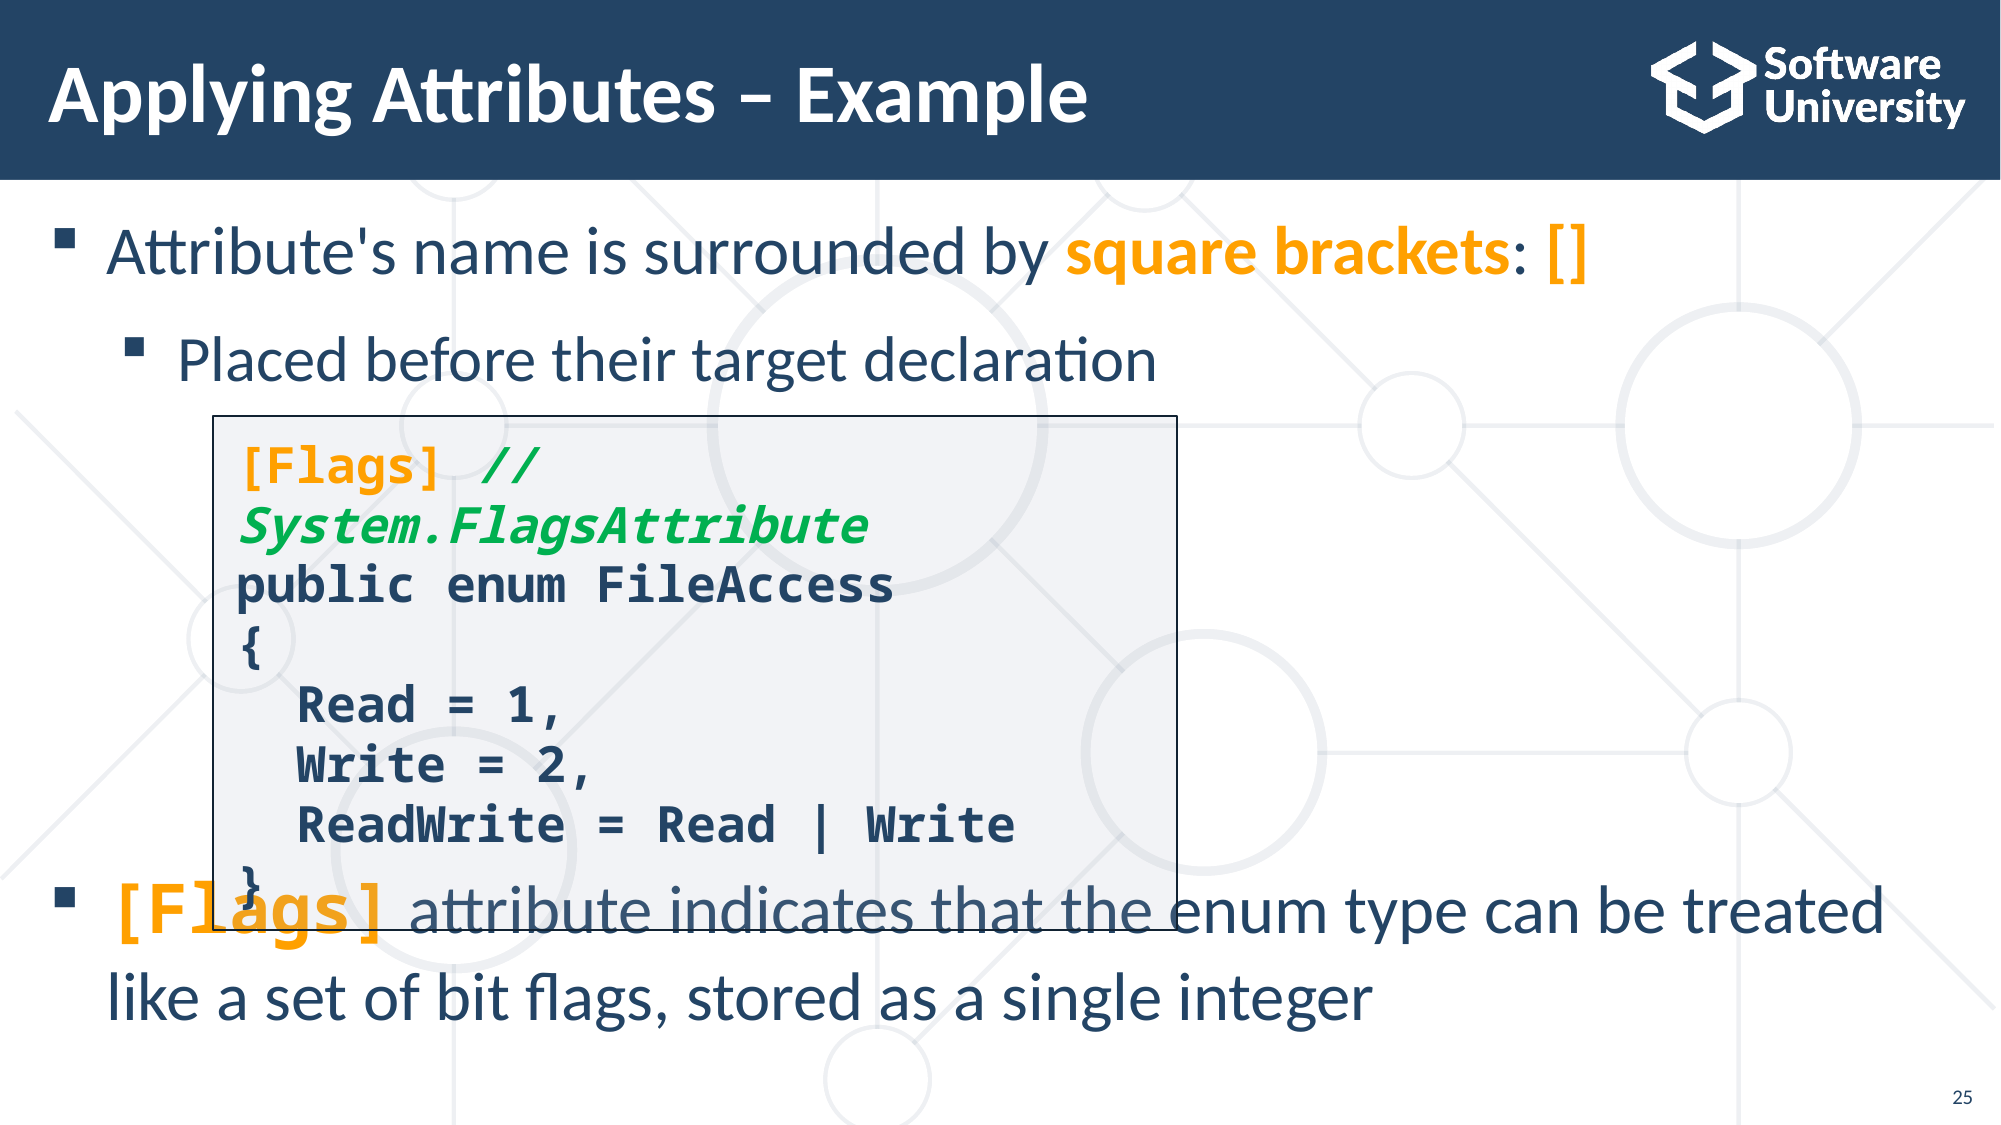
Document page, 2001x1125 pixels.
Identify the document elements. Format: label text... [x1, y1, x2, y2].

picture [1651, 41, 1966, 134]
title Applying Attributes – Example [31, 16, 1625, 162]
slide_number 25 [1927, 1067, 1989, 1117]
list Attribute's name is surrounded by square brackets: [] Placed before their target declaration [Flags] attribute indicates that the enum type can be treated like a set of bit flags, stored as a single integer [31, 196, 1970, 1101]
text_box [Flags] // System.FlagsAttribute public enum FileAccess { Read = 1, Write = 2, ReadWrite = Read | Write } [213, 415, 1177, 931]
